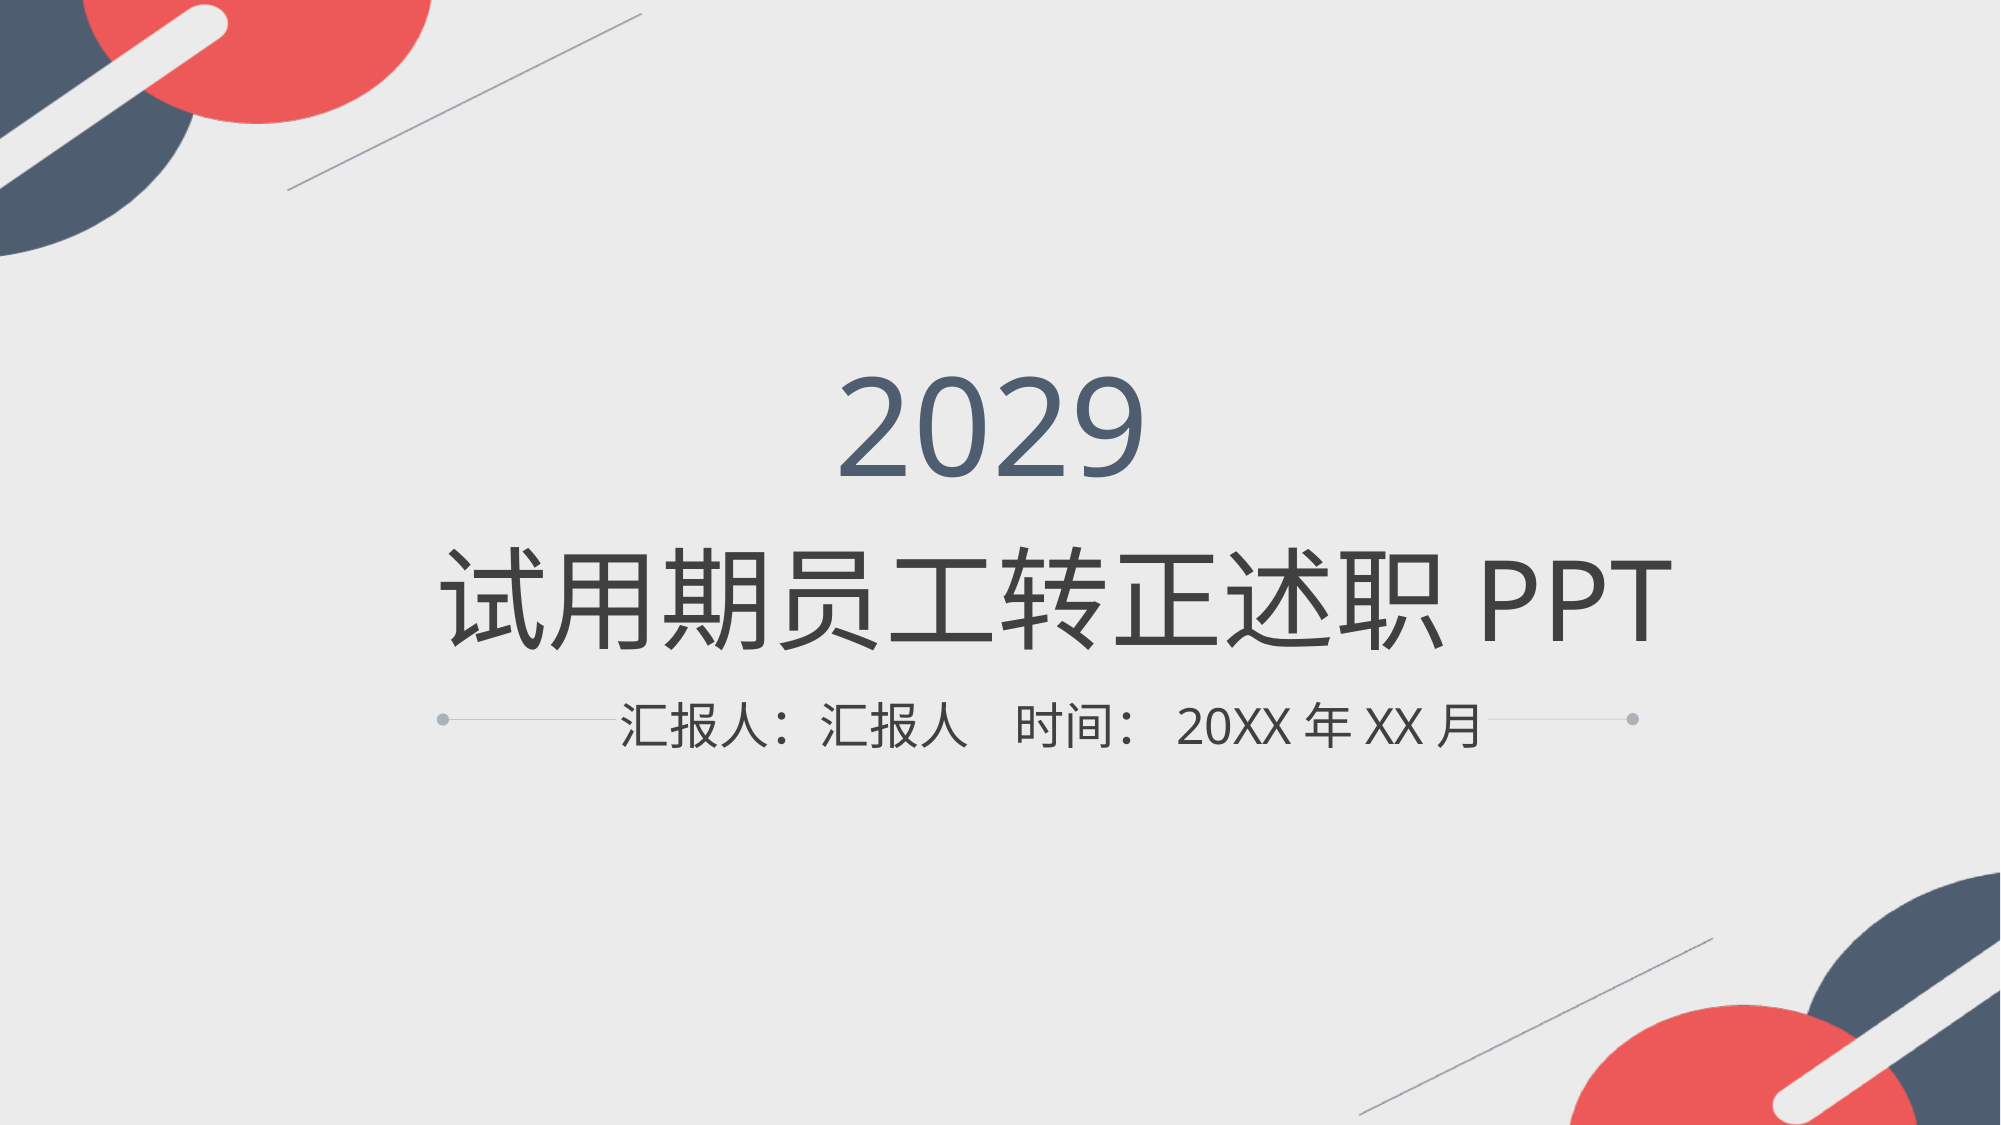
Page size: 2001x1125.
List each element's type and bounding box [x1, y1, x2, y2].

text_box [0, 0, 2000, 1125]
